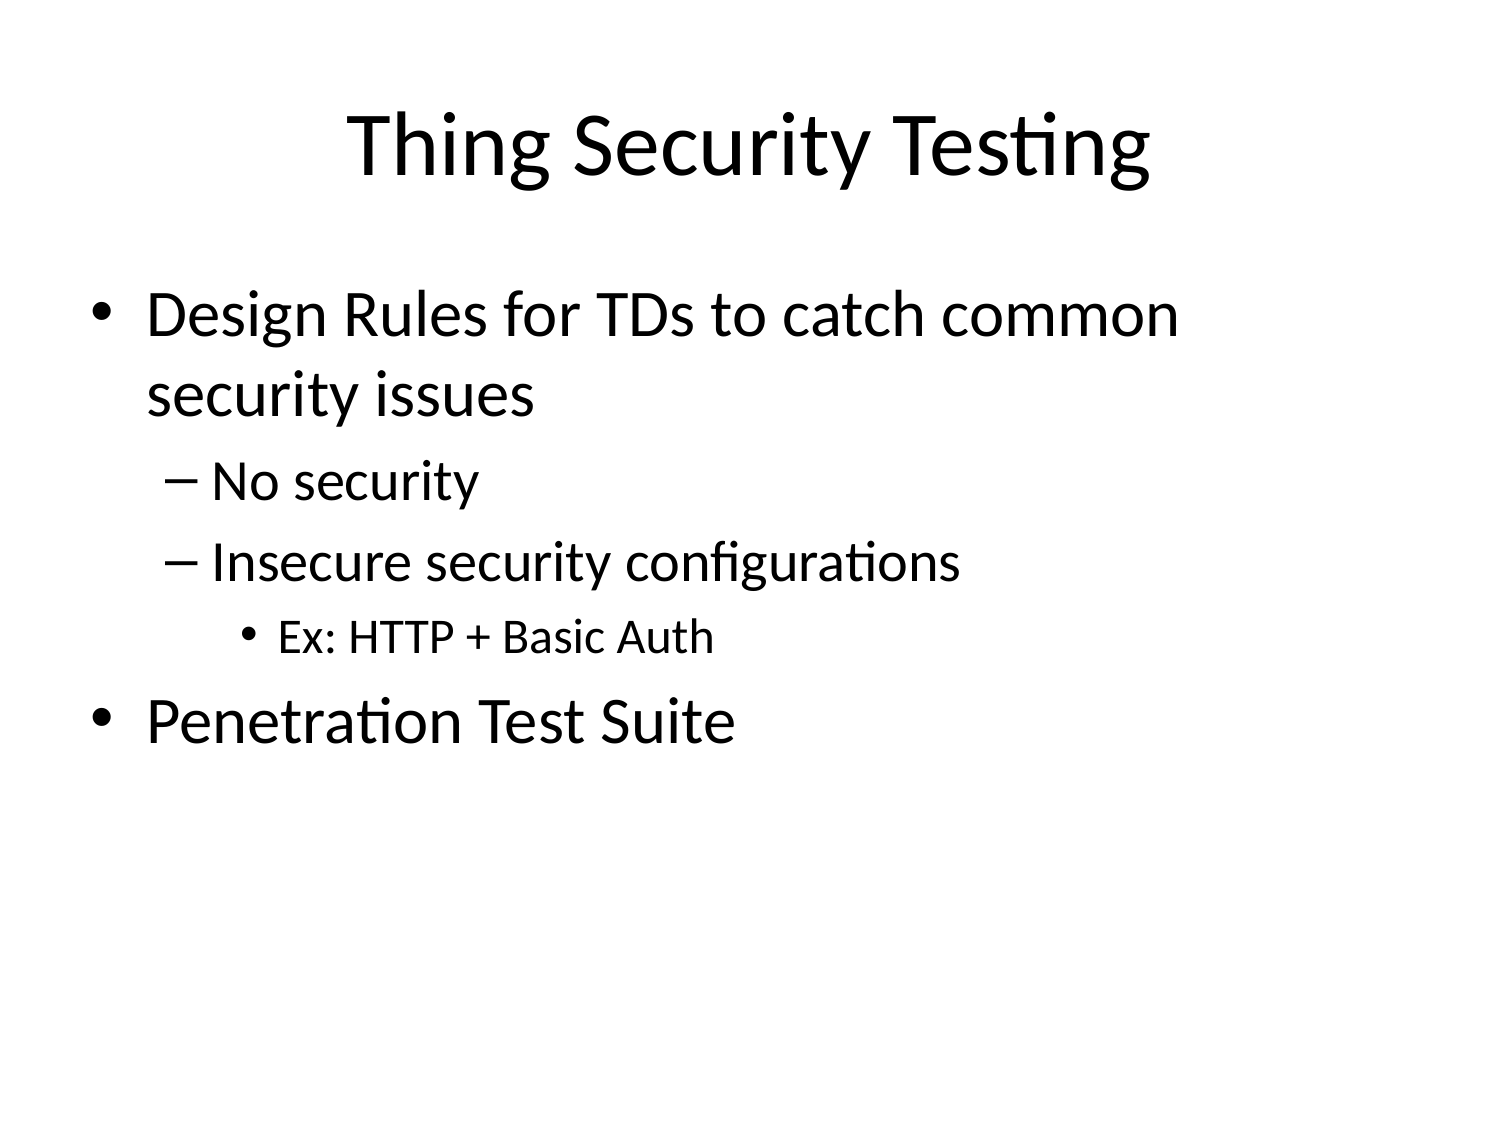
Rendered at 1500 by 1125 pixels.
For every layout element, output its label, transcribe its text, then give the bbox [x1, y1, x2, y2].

list Design Rules for TDs to catch common security issues No security Insecure security configurations Ex: HTTP + Basic Auth Penetration Test Suite [75, 262, 1425, 1005]
title Thing Security Testing [75, 45, 1425, 233]
